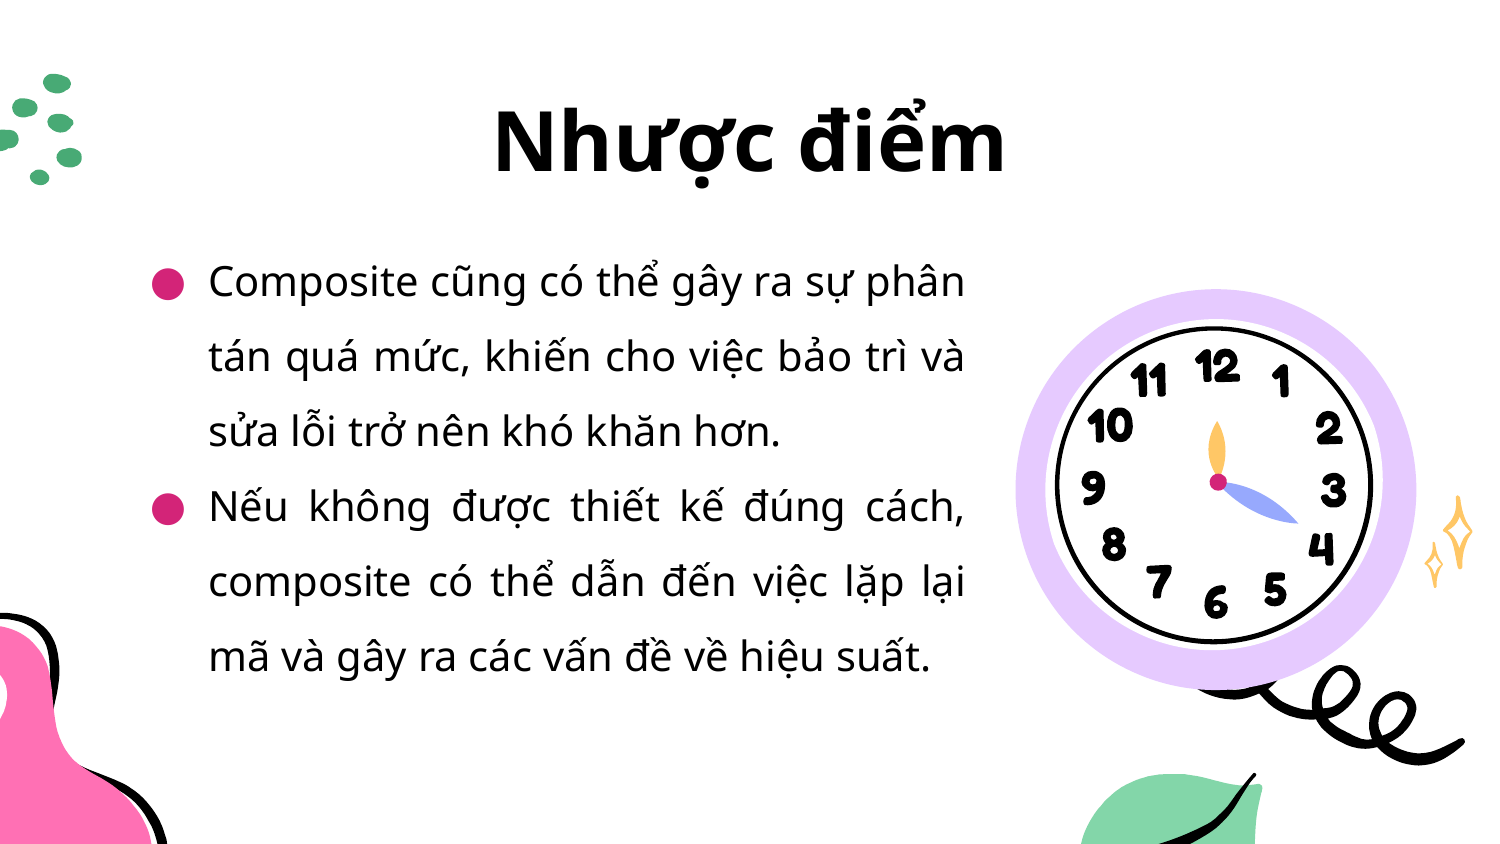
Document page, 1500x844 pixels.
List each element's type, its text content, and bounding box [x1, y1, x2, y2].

title Nhược điểm [118, 72, 1382, 186]
list Composite cũng có thể gây ra sự phân tán quá mức, khiến cho việc bảo trì và sửa lỗi trở nên khó khăn hơn. Nếu không được thiết kế đúng cách, composite có thể dẫn đến việc lặp lại mã và gây ra các vấn đề về hiệu suất. [118, 164, 982, 710]
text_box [955, 230, 1477, 749]
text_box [1040, 767, 1260, 844]
text_box [1389, 757, 1447, 766]
